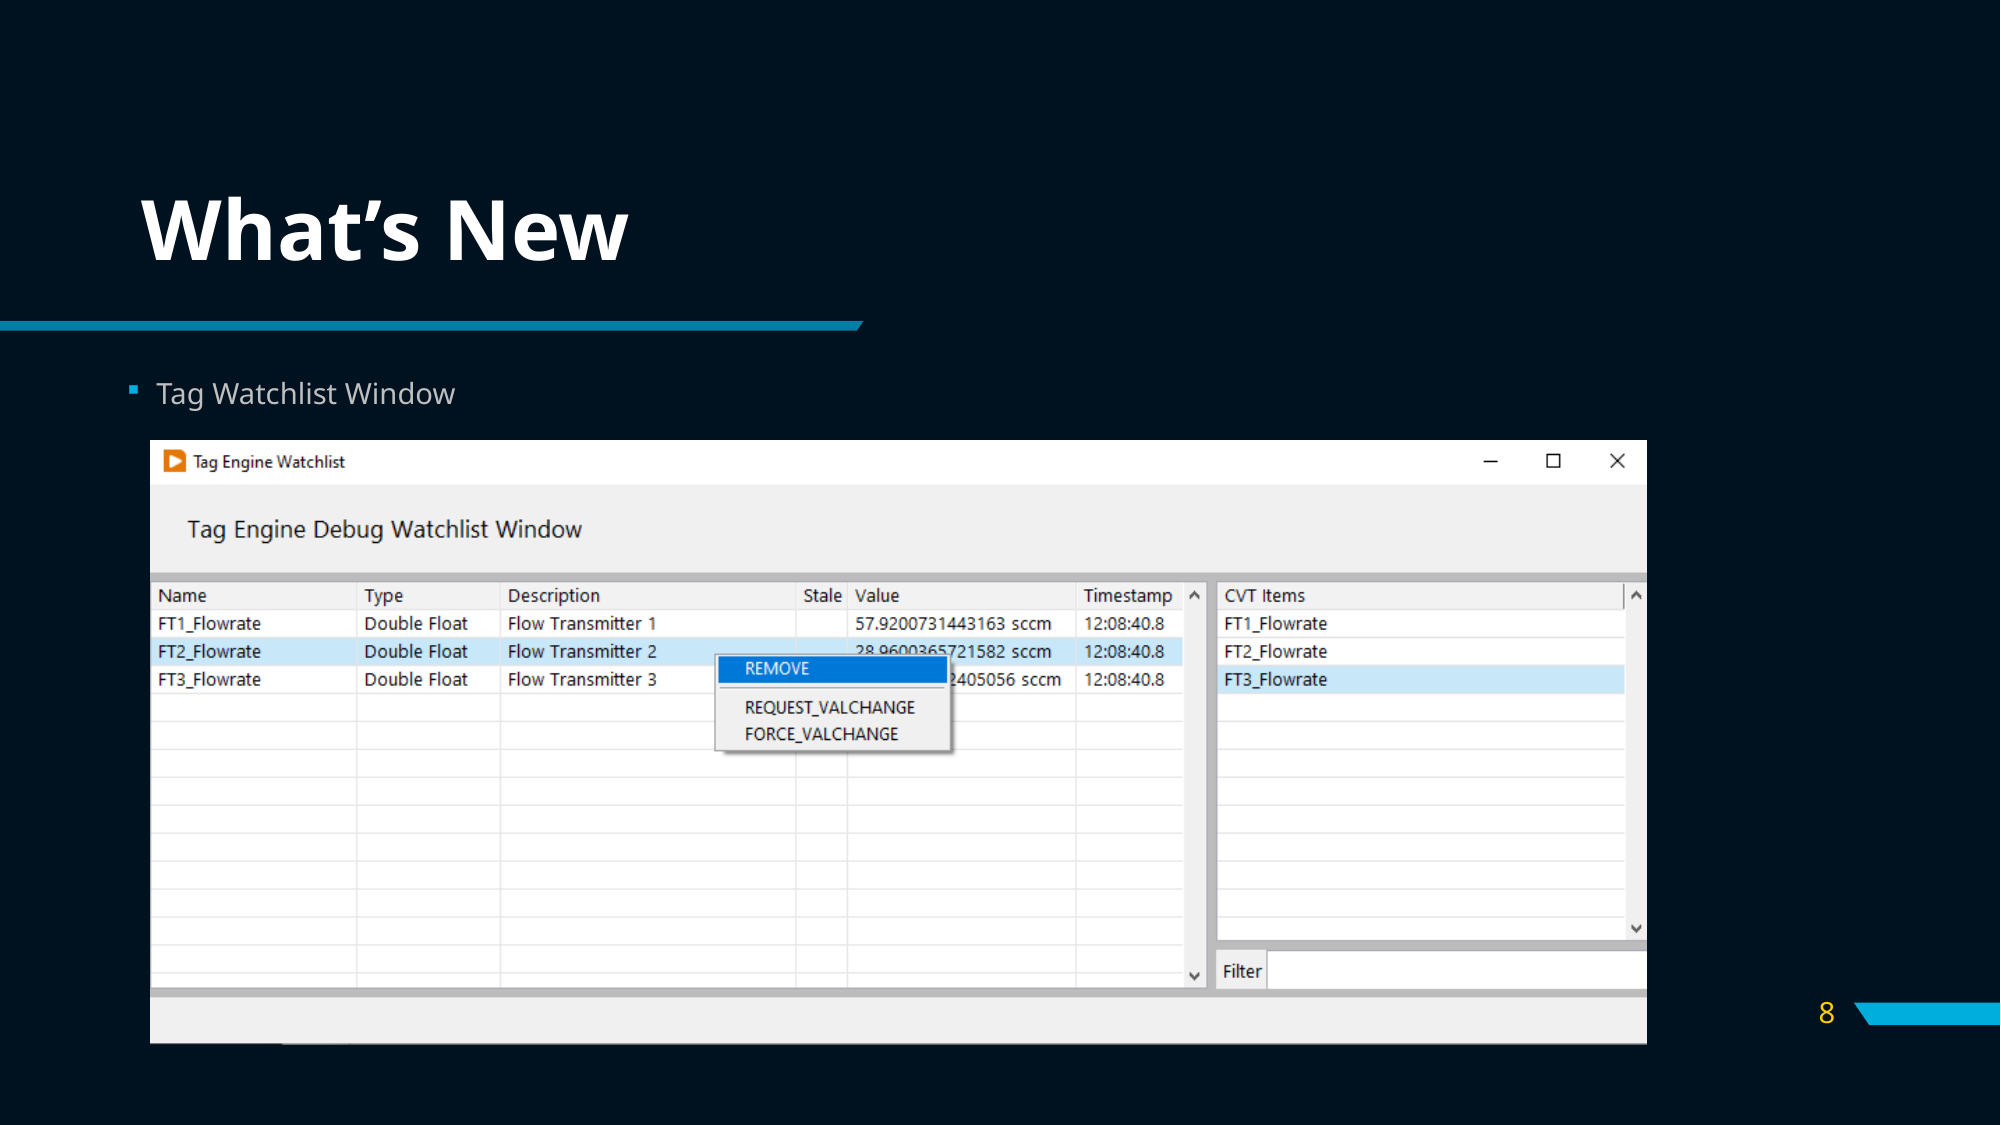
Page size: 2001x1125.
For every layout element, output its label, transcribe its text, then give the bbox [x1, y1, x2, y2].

slide_number 8 [1760, 984, 1851, 1045]
list Tag Watchlist Window [126, 372, 853, 929]
picture [149, 440, 1647, 1045]
title What’s New [126, 169, 957, 298]
